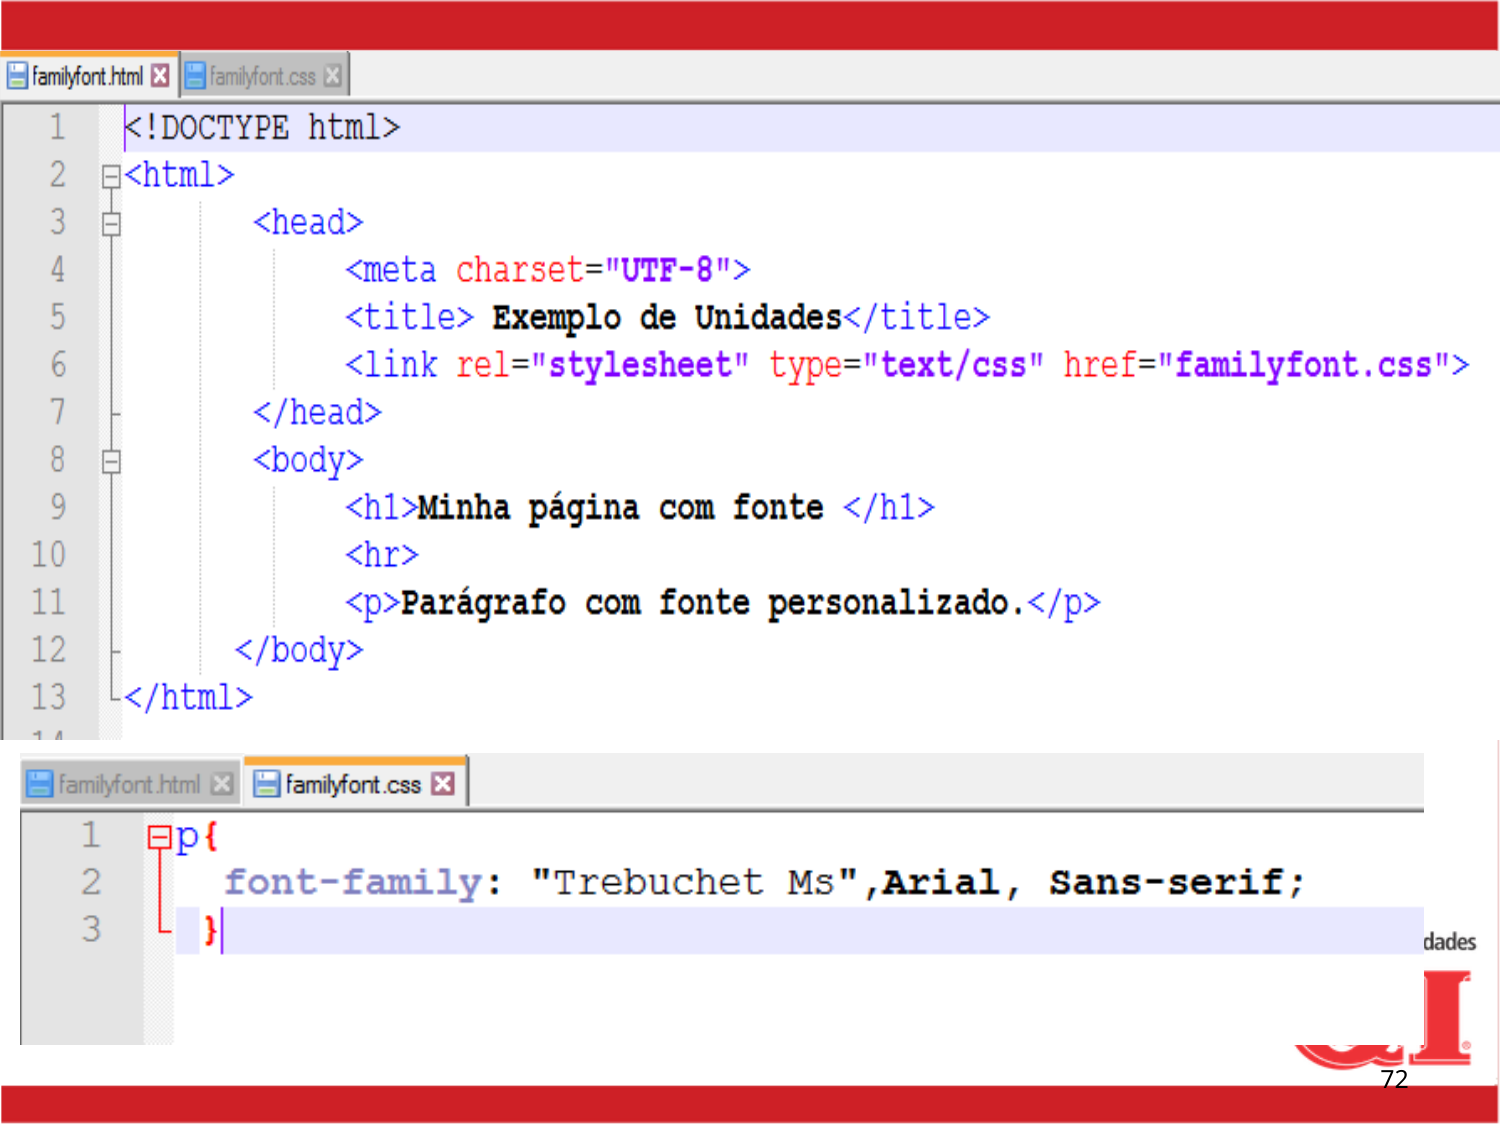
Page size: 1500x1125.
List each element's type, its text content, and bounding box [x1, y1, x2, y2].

picture [0, 0, 1500, 1125]
slide_number 72 [1074, 1052, 1424, 1106]
